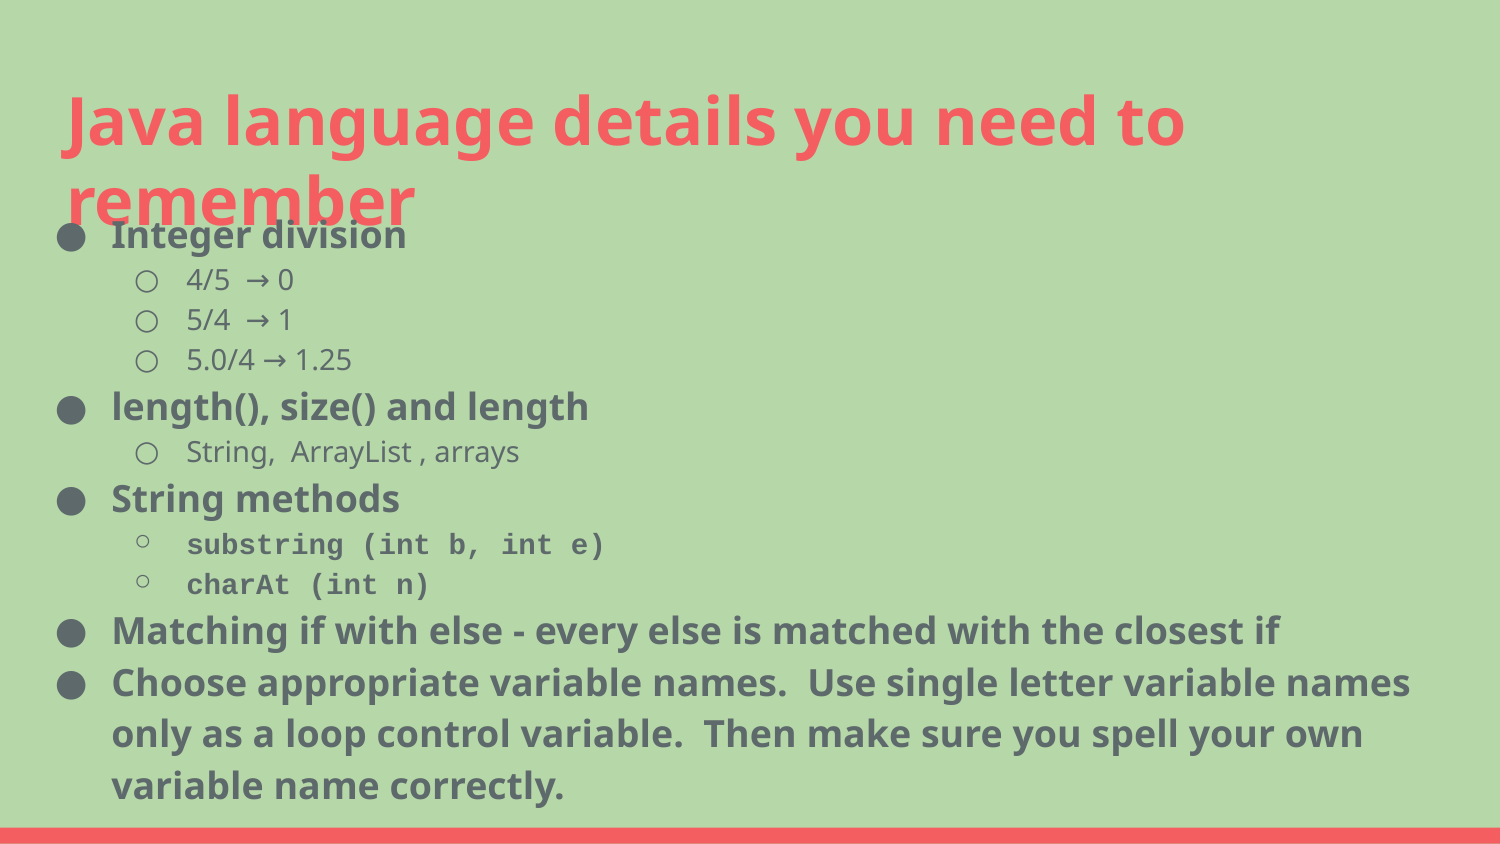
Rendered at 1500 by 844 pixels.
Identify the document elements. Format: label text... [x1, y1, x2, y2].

list Integer division 4/5 → 0 5/4 → 1 5.0/4 → 1.25 length(), size() and length String, ArrayList , arrays String methods substring (int b, int e) charAt (int n) Matching if with else - every else is matched with the closest if Choose appropriate variable names. Use single letter variable names only as a loop control variable. Then make sure you spell your own variable name correctly. [21, 189, 1500, 750]
title Java language details you need to remember [51, 64, 1449, 167]
